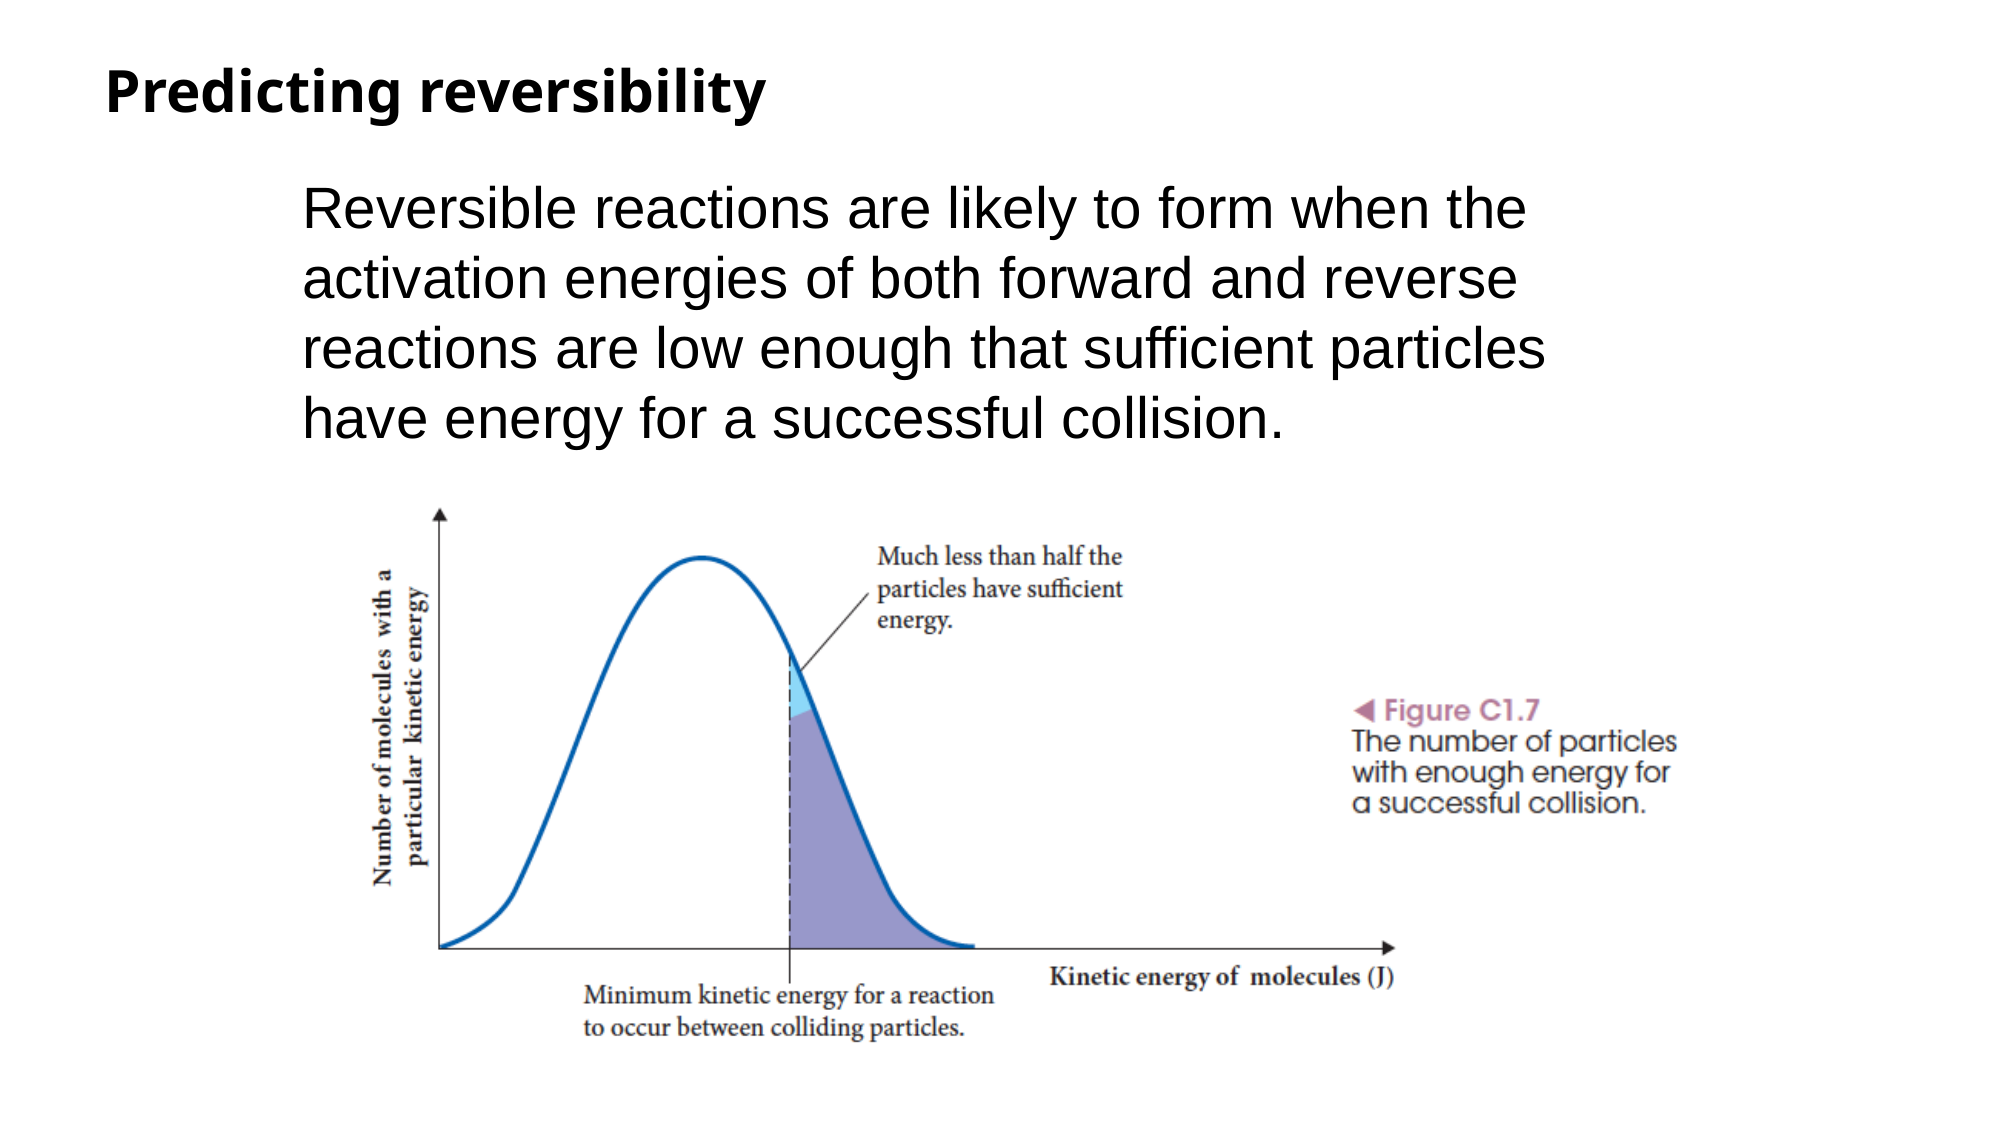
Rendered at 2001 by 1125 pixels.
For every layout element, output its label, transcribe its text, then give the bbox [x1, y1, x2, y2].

text_box Reversible reactions are likely to form when the activation energies of both forward and reverse reactions are low enough that sufficient particles have energy for a successful collision. [287, 162, 1650, 458]
picture [337, 462, 1711, 1073]
title Predicting reversibility [89, 24, 1663, 163]
